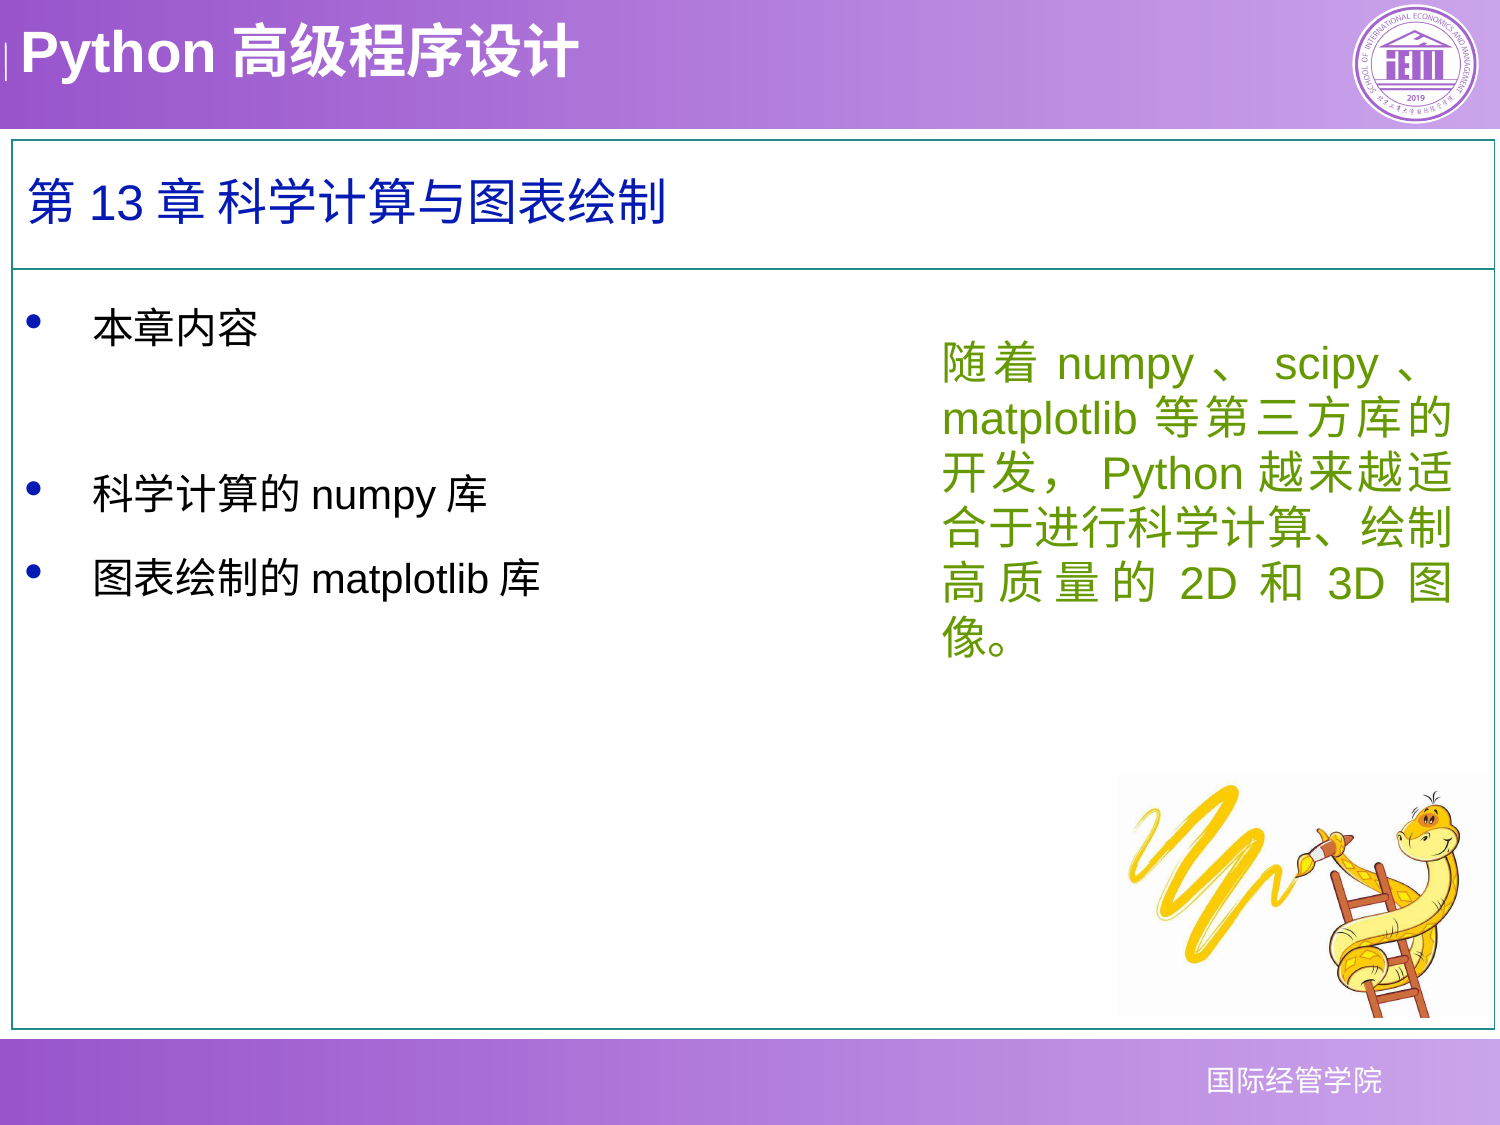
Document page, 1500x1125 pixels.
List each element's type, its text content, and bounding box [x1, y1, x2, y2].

picture [1354, 6, 1477, 122]
picture [1117, 774, 1489, 1018]
title 第13章 科学计算与图表绘制 [11, 139, 1495, 268]
list 本章内容 科学计算的numpy库 图表绘制的matplotlib库 [11, 268, 1495, 1030]
text_box 随着numpy、scipy、matplotlib等第三方库的开发，Python越来越适合于进行科学计算、绘制高质量的2D和3D图像。 [927, 326, 1468, 671]
